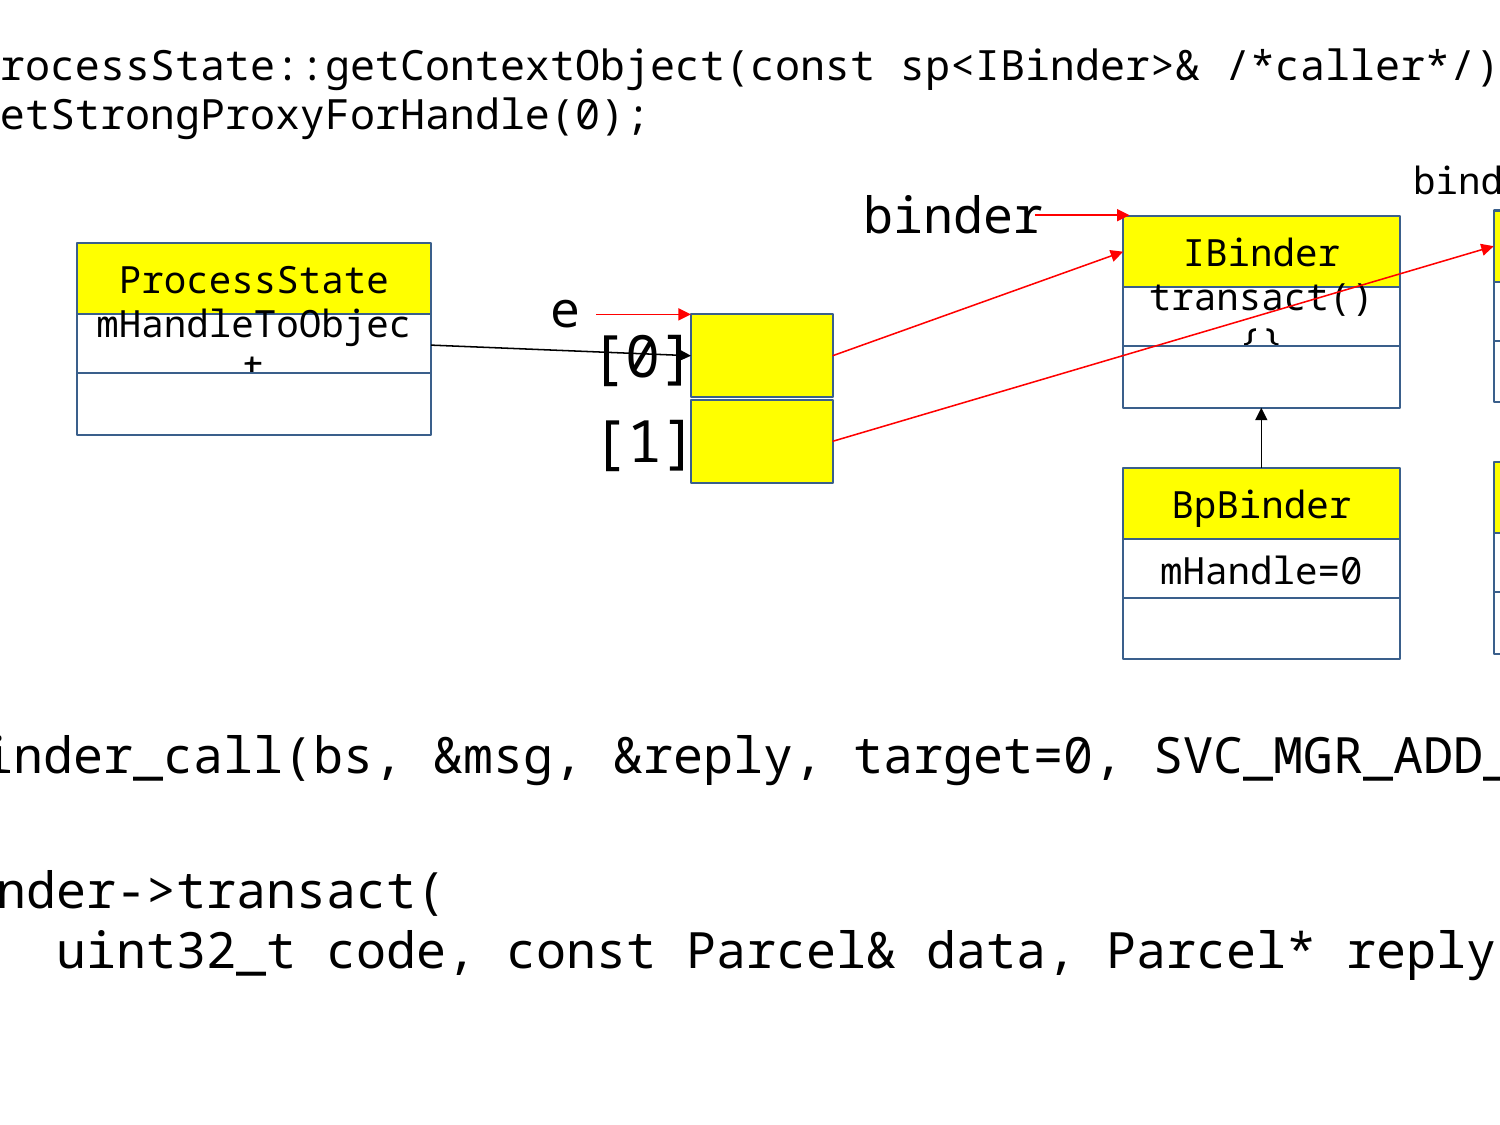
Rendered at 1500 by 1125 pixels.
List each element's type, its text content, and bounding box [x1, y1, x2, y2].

text_box [689, 398, 835, 485]
text_box BpBinder [1492, 460, 1500, 531]
text_box IBinder [1492, 210, 1500, 280]
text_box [832, 245, 1494, 442]
text_box mHandle=1 [1492, 531, 1500, 590]
text_box IBinder [1121, 214, 1402, 244]
text_box binder [848, 175, 1059, 244]
text_box binder_call(bs, &msg, &reply, target=0, SVC_MGR_ADD_SERVICE) [0, 716, 1500, 791]
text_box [430, 344, 692, 356]
text_box ProcessState [75, 241, 433, 312]
text_box [1121, 596, 1402, 661]
text_box [710, 312, 827, 398]
text_box ProcessState::getContextObject(const sp<IBinder>& /*caller*/); getStrongProxyForHandle(0); [0, 30, 1500, 146]
text_box e [535, 270, 595, 343]
text_box mHandle=0 [1121, 537, 1402, 596]
text_box binder [1398, 149, 1500, 210]
text_box BpBinder [1121, 466, 1402, 537]
text_box transact(){} [1492, 590, 1500, 656]
text_box [1] [578, 396, 713, 482]
text_box mHandleToObject [75, 312, 433, 371]
text_box binder->transact( uint32_t code, const Parcel& data, Parcel* reply, uint32_t flags) [0, 851, 1500, 986]
text_box [75, 371, 433, 437]
text_box [0] [575, 311, 710, 396]
